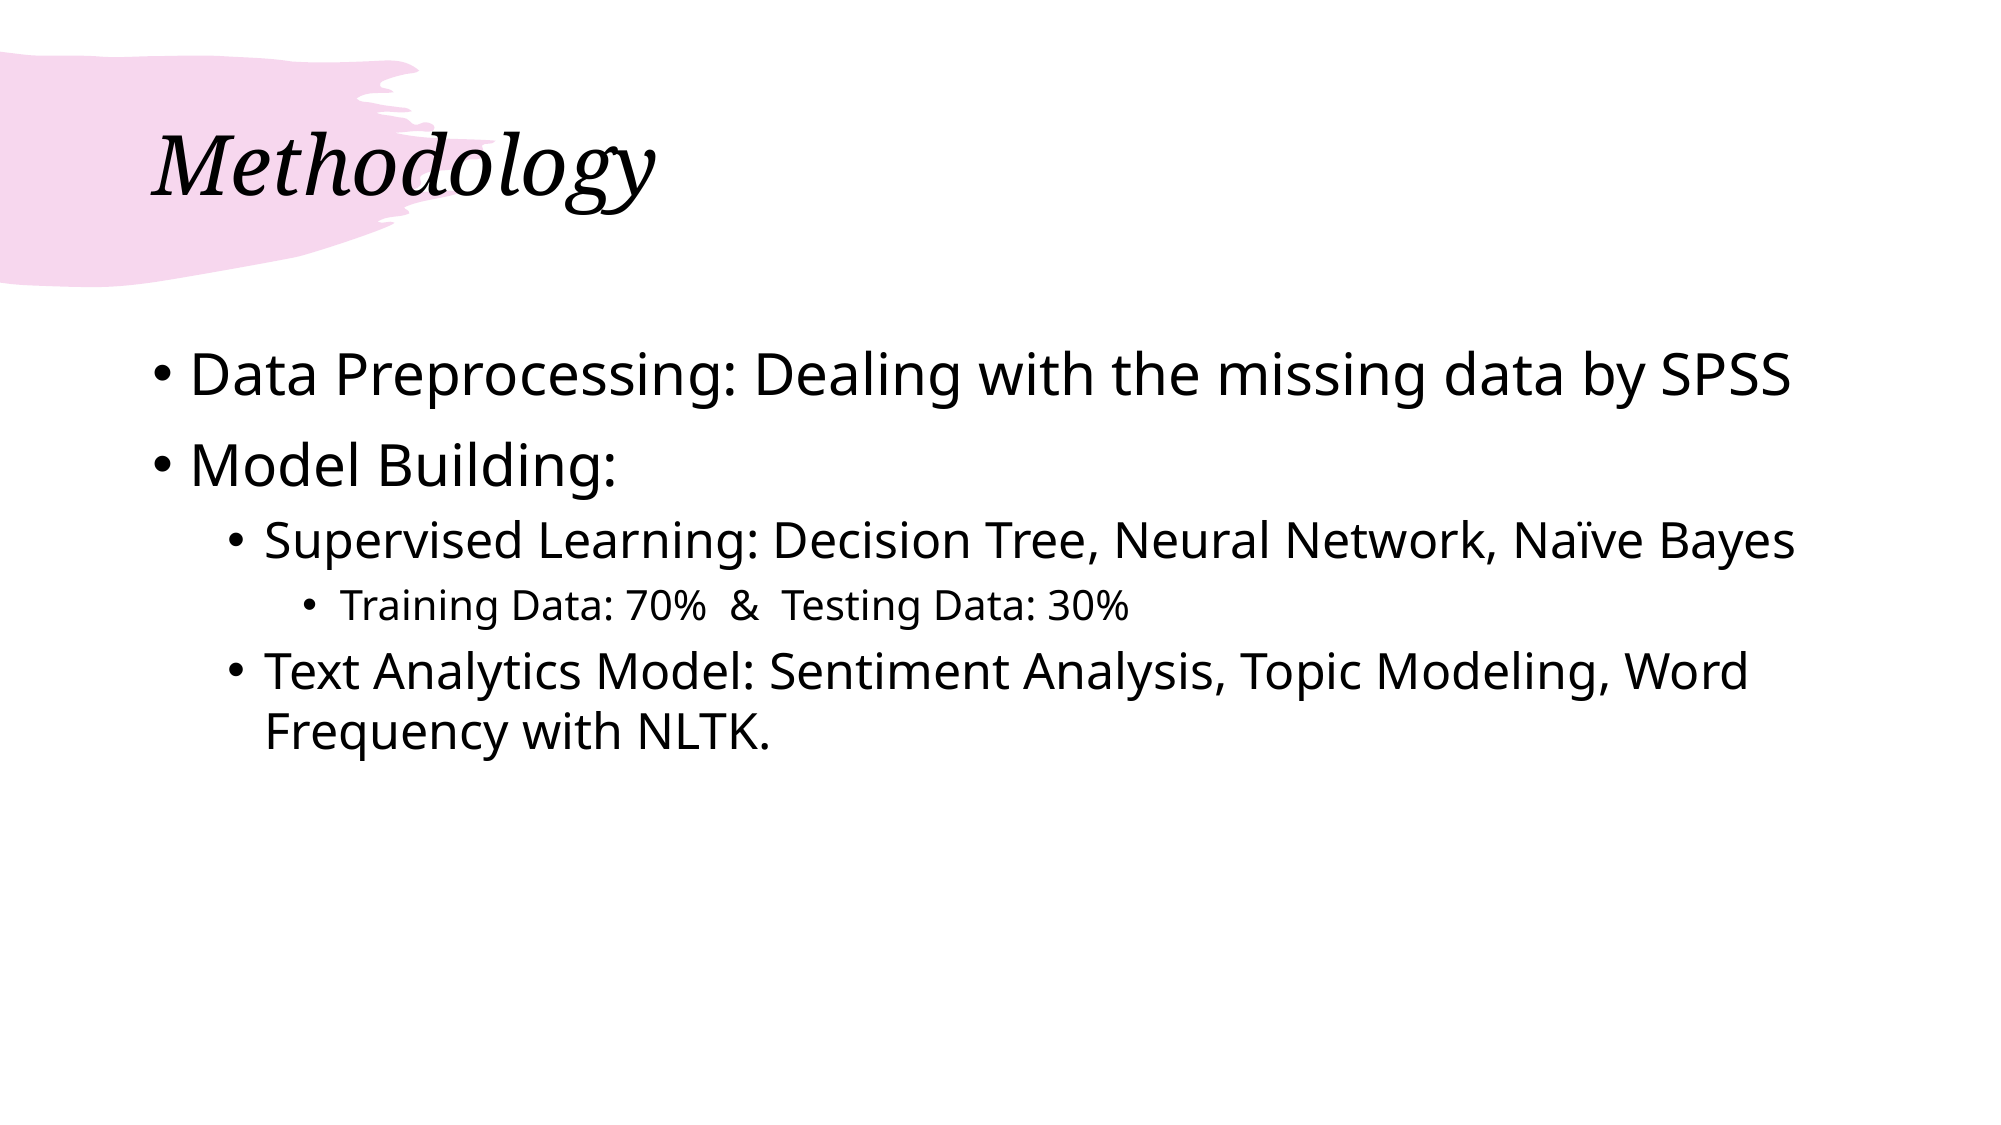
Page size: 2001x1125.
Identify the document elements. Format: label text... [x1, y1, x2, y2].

list Data Preprocessing: Dealing with the missing data by SPSS Model Building: Supervised Learning: Decision Tree, Neural Network, Naïve Bayes Training Data: 70% & Testing Data: 30% Text Analytics Model: Sentiment Analysis, Topic Modeling, Word Frequency with NLTK. [137, 329, 1863, 1013]
title Methodology [137, 59, 1863, 278]
